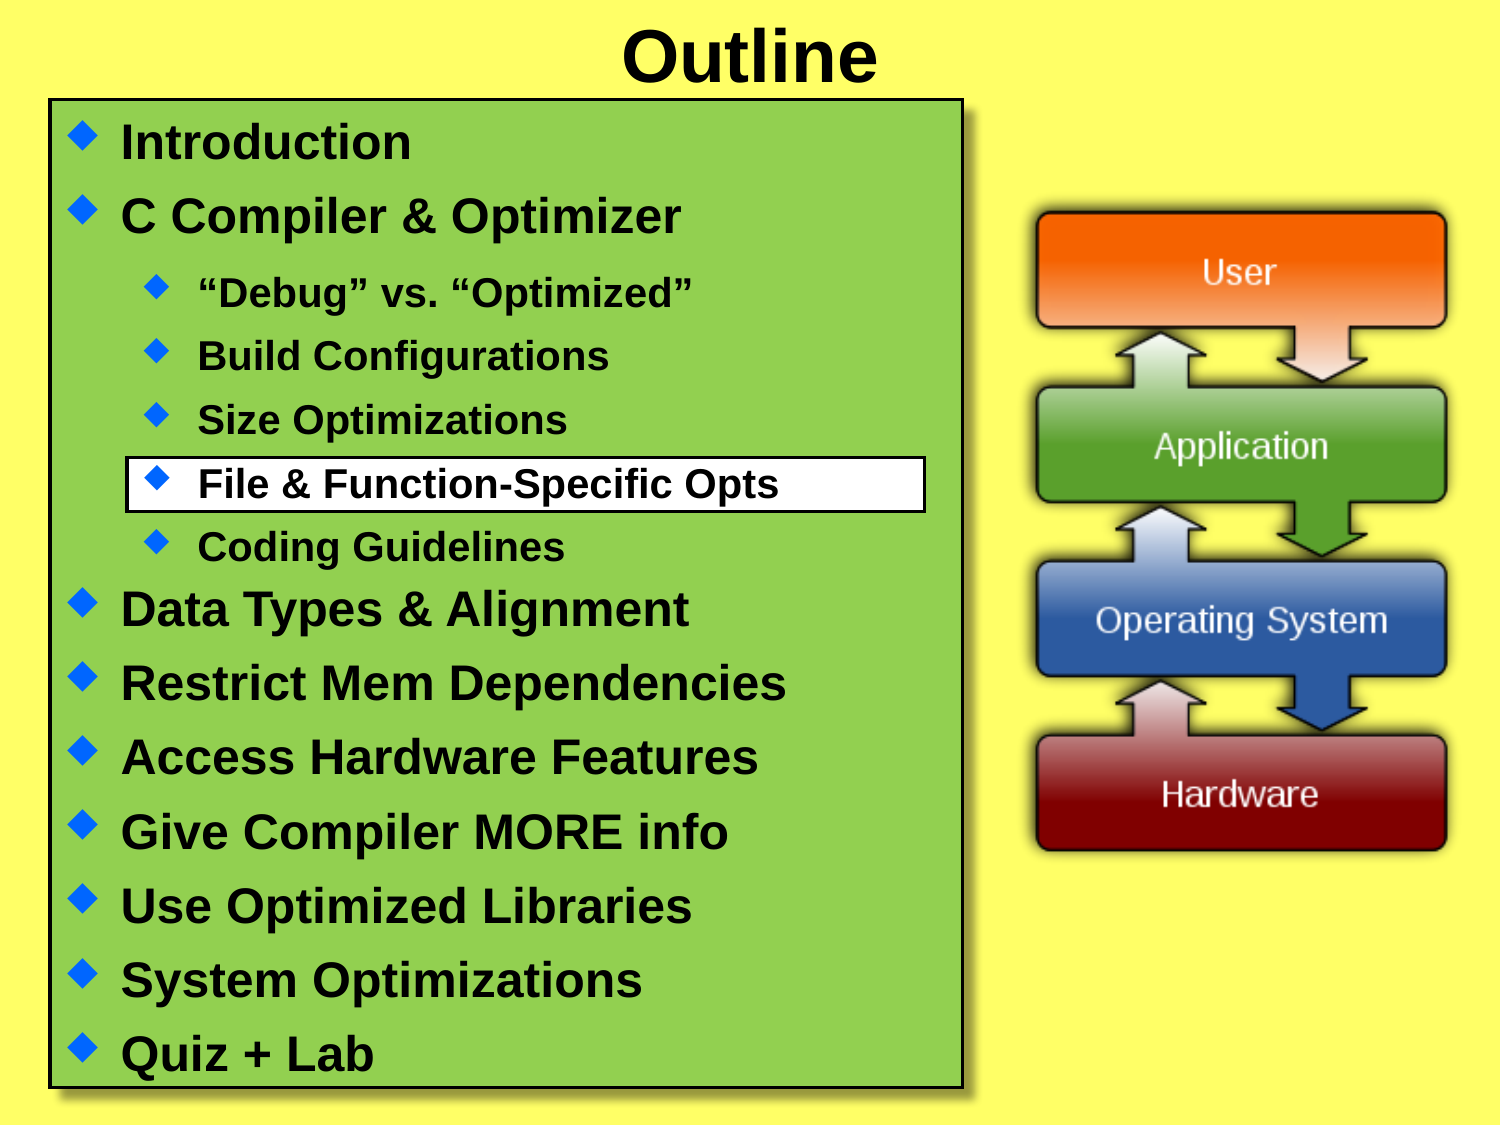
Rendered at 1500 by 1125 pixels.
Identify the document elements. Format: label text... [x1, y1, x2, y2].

text_box Size Optimizations [126, 394, 925, 448]
picture [1010, 188, 1474, 874]
text_box File & Function-Specific Opts [126, 457, 925, 512]
text_box Access Hardware Features [49, 727, 959, 791]
text_box Data Types & Alignment [49, 578, 959, 642]
text_box Restrict Mem Dependencies [49, 653, 959, 716]
text_box Use Optimized Libraries [49, 875, 959, 939]
text_box Introduction [49, 111, 959, 175]
text_box Build Configurations [126, 330, 925, 385]
text_box [49, 122, 963, 1088]
text_box System Optimizations [49, 949, 959, 1013]
text_box Coding Guidelines [126, 521, 925, 576]
text_box Give Compiler MORE info [49, 801, 959, 865]
text_box Quiz + Lab [49, 1024, 959, 1087]
text_box C Compiler & Optimizer [49, 186, 959, 250]
text_box “Debug” vs. “Optimized” [126, 266, 925, 321]
title Outline [0, 0, 1500, 122]
